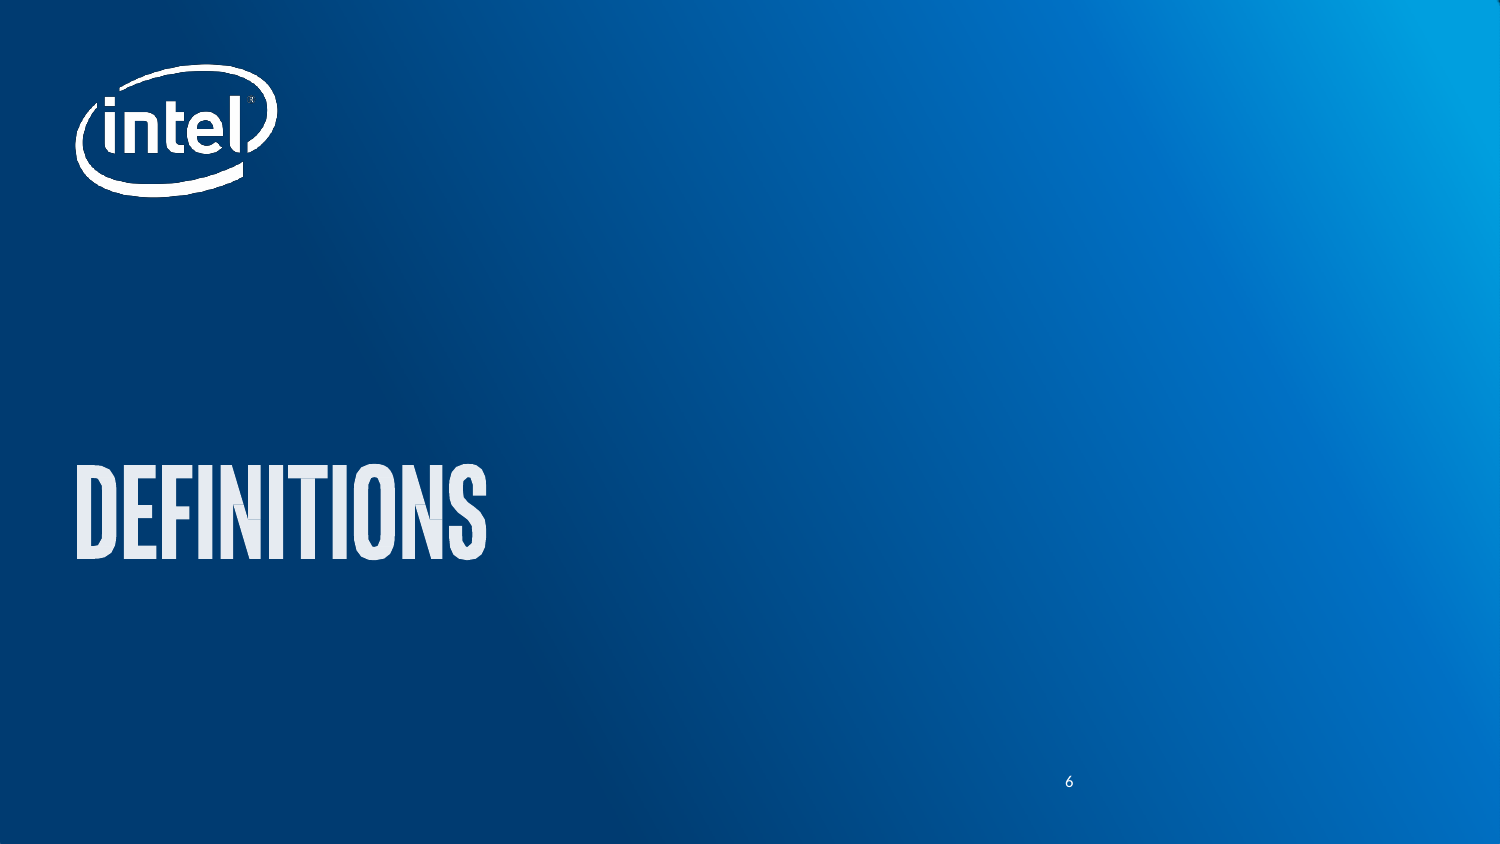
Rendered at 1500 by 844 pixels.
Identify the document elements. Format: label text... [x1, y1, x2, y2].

text_box [402, 465, 443, 559]
text_box [332, 465, 347, 559]
text_box [198, 465, 213, 559]
text_box [288, 465, 328, 559]
text_box [220, 465, 261, 559]
text_box [123, 465, 157, 559]
text_box [73, 62, 279, 199]
text_box [77, 465, 117, 559]
text_box 6 [1062, 768, 1078, 791]
text_box [353, 463, 395, 561]
text_box [449, 463, 487, 561]
text_box [162, 465, 193, 559]
text_box [269, 465, 284, 559]
picture [0, 0, 1500, 844]
